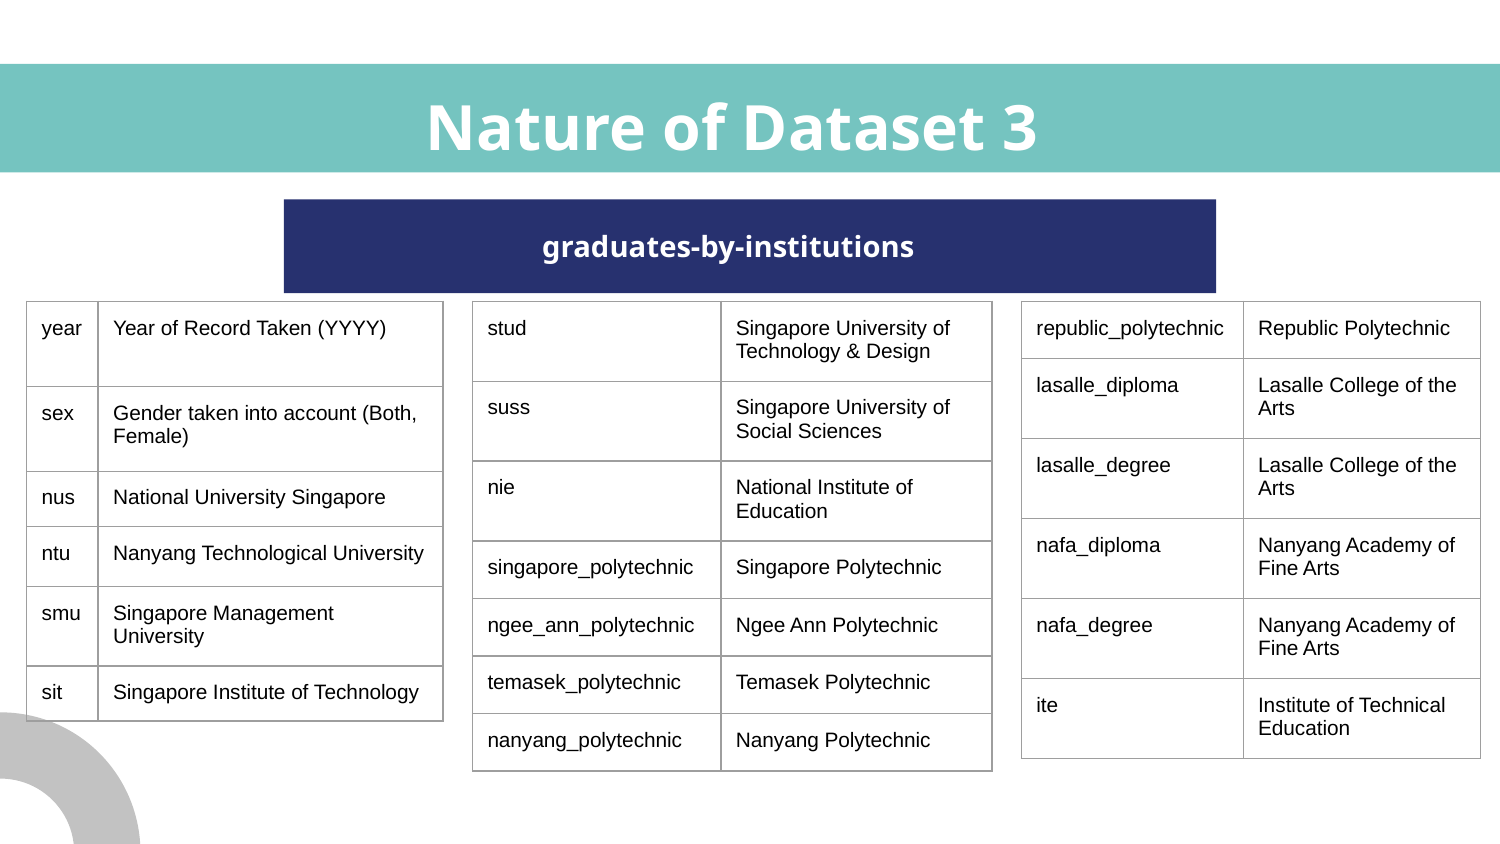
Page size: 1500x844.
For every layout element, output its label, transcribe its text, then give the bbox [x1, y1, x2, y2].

table_cell nafa_diploma [1022, 519, 1243, 598]
title Nature of Dataset 3 [410, 73, 1090, 168]
table_cell temasek_polytechnic [473, 657, 720, 713]
table_cell nafa_degree [1022, 599, 1243, 678]
table_cell Singapore University of Social Sciences [722, 382, 991, 460]
table_cell ite [1022, 679, 1243, 758]
table_header stud [473, 302, 720, 381]
table_cell Gender taken into account (Both, Female) [99, 387, 442, 471]
table_cell nie [473, 462, 720, 540]
table_cell singapore_polytechnic [473, 542, 720, 598]
table_cell ngee_ann_polytechnic [473, 599, 720, 655]
table_cell Singapore Polytechnic [722, 542, 991, 598]
table_cell smu [27, 587, 97, 665]
table_cell Singapore Institute of Technology [99, 667, 442, 720]
table_cell Institute of Technical Education [1244, 679, 1480, 758]
table_header Republic Polytechnic [1244, 302, 1480, 358]
table_header Singapore University of Technology & Design [722, 302, 991, 381]
table_cell sex [27, 387, 97, 471]
table_cell Temasek Polytechnic [722, 657, 991, 713]
text_box [283, 199, 1217, 294]
table_header year [27, 302, 97, 386]
table_header republic_polytechnic [1022, 302, 1243, 358]
table_cell Nanyang Academy of Fine Arts [1244, 519, 1480, 598]
table_cell National University Singapore [99, 472, 442, 526]
table_cell suss [473, 382, 720, 460]
table_cell National Institute of Education [722, 462, 991, 540]
table_cell nus [27, 472, 97, 526]
table_cell lasalle_degree [1022, 439, 1243, 518]
table_cell Nanyang Academy of Fine Arts [1244, 599, 1480, 678]
table_cell Ngee Ann Polytechnic [722, 599, 991, 655]
table_cell Lasalle College of the Arts [1244, 359, 1480, 438]
table_header Year of Record Taken (YYYY) [99, 302, 442, 386]
table_cell nanyang_polytechnic [473, 714, 720, 770]
table_cell Nanyang Polytechnic [722, 714, 991, 770]
table_cell Lasalle College of the Arts [1244, 439, 1480, 518]
table_cell Nanyang Technological University [99, 527, 442, 586]
table_cell ntu [27, 527, 97, 586]
table_cell lasalle_diploma [1022, 359, 1243, 438]
table_cell sit [27, 667, 97, 720]
table_cell Singapore Management University [99, 587, 442, 665]
text_box graduates-by-institutions [527, 213, 973, 279]
